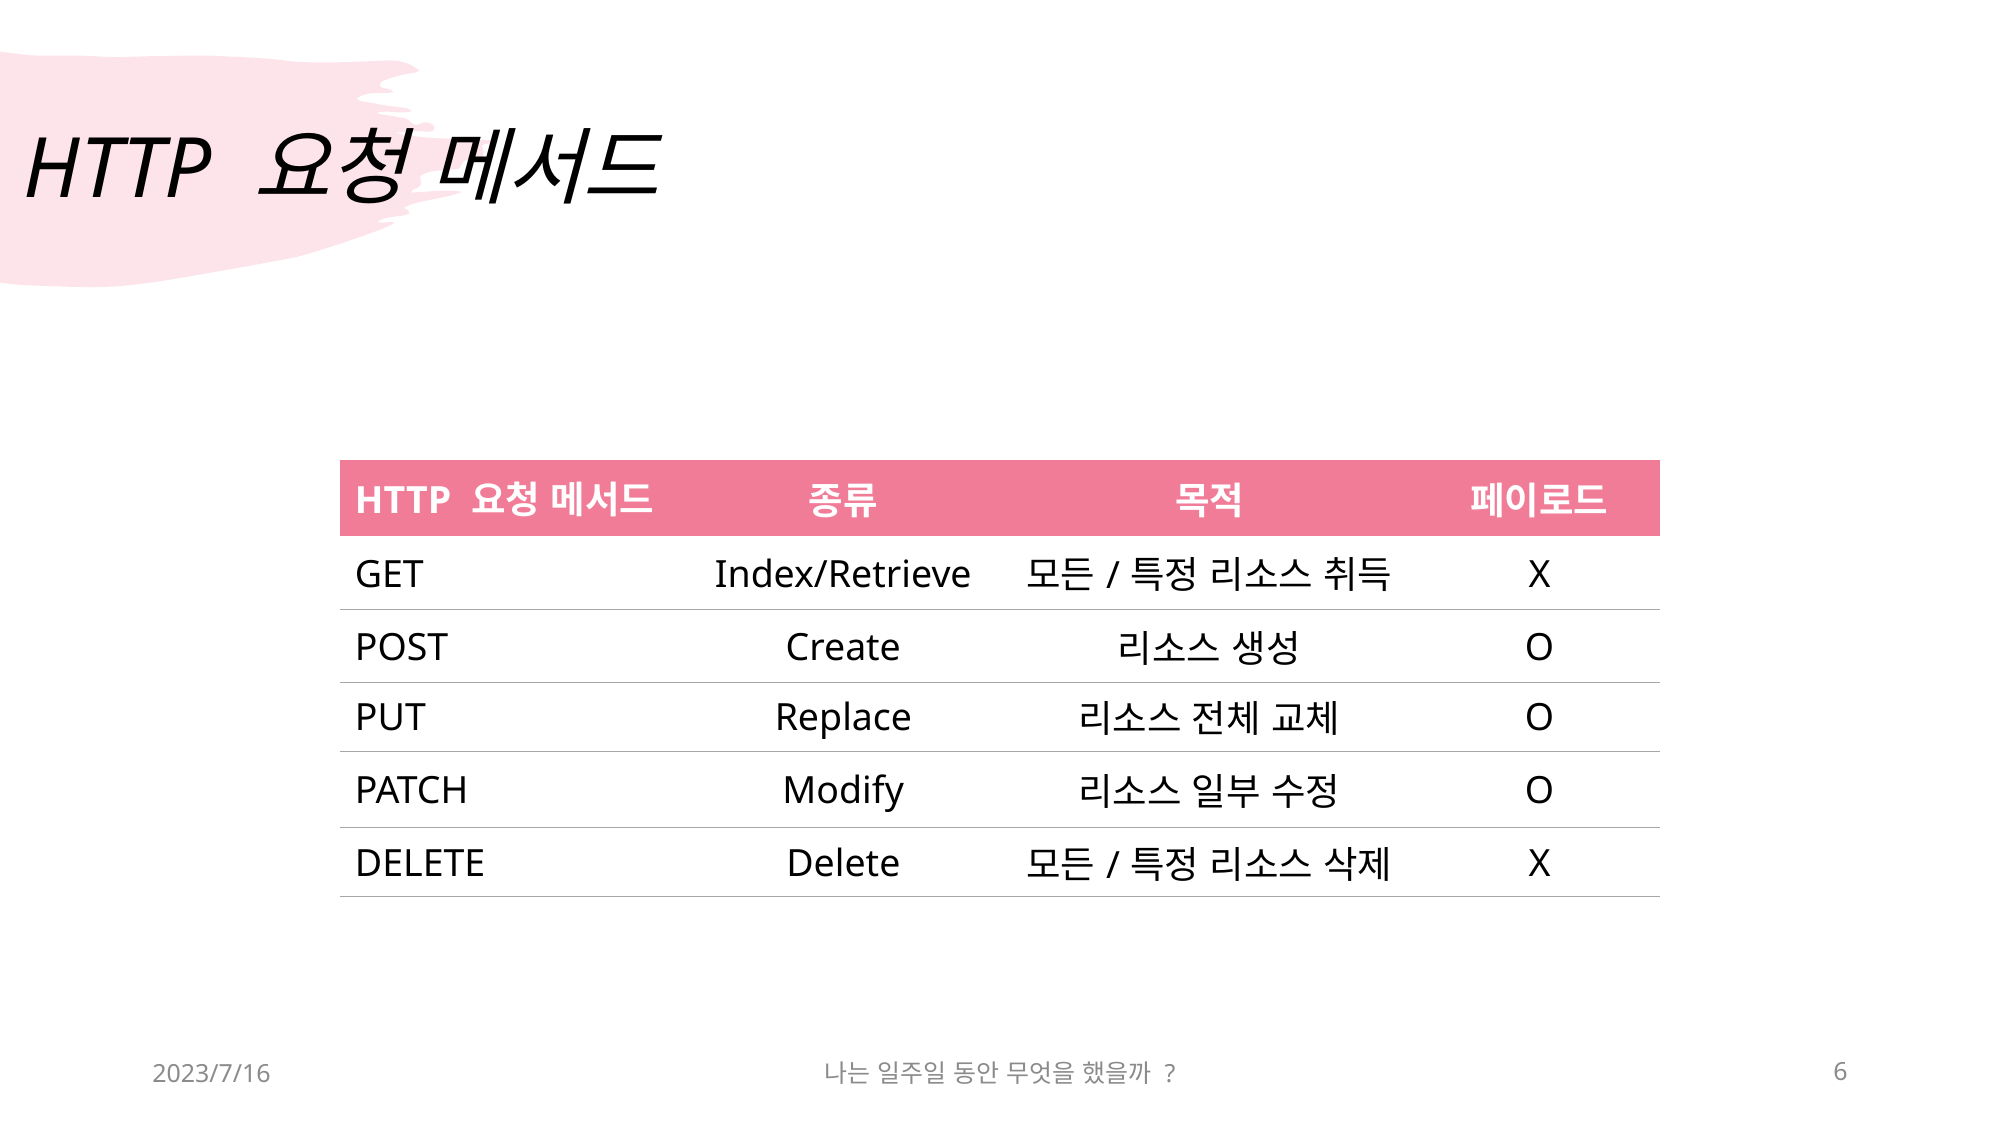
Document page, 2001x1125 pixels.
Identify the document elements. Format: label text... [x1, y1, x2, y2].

table_cell O [1419, 610, 1660, 682]
table_cell Modify [687, 752, 1000, 827]
table_cell 모든/특정 리소스 삭제 [1000, 828, 1419, 896]
table_cell DELETE [340, 828, 687, 896]
slide_number 6 [1412, 1042, 1863, 1103]
table_cell GET [340, 536, 687, 609]
table_cell Delete [687, 828, 1000, 896]
title HTTP 요청 메서드 [8, 61, 1734, 280]
table_cell POST [340, 610, 687, 682]
table_cell PATCH [340, 752, 687, 827]
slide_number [137, 1042, 588, 1103]
table_cell Replace [687, 683, 1000, 751]
table_cell O [1419, 752, 1660, 827]
table_cell X [1419, 536, 1660, 609]
table_header HTTP 요청 메서드 [340, 460, 687, 536]
table_header 페이로드 [1419, 460, 1660, 536]
table_cell PUT [340, 683, 687, 751]
table_cell 리소스 전체 교체 [1000, 683, 1419, 751]
table_cell 모든/특정 리소스 취득 [1000, 536, 1419, 609]
table_cell Create [687, 610, 1000, 682]
table_cell O [1419, 683, 1660, 751]
table_cell 리소스 생성 [1000, 610, 1419, 682]
table_cell Index/Retrieve [687, 536, 1000, 609]
table_header 목적 [1000, 460, 1419, 536]
table_cell 리소스 일부 수정 [1000, 752, 1419, 827]
table_cell X [1419, 828, 1660, 896]
footer 나는 일주일 동안 무엇을 했을까 ? [662, 1042, 1338, 1103]
table_header 종류 [687, 460, 1000, 536]
